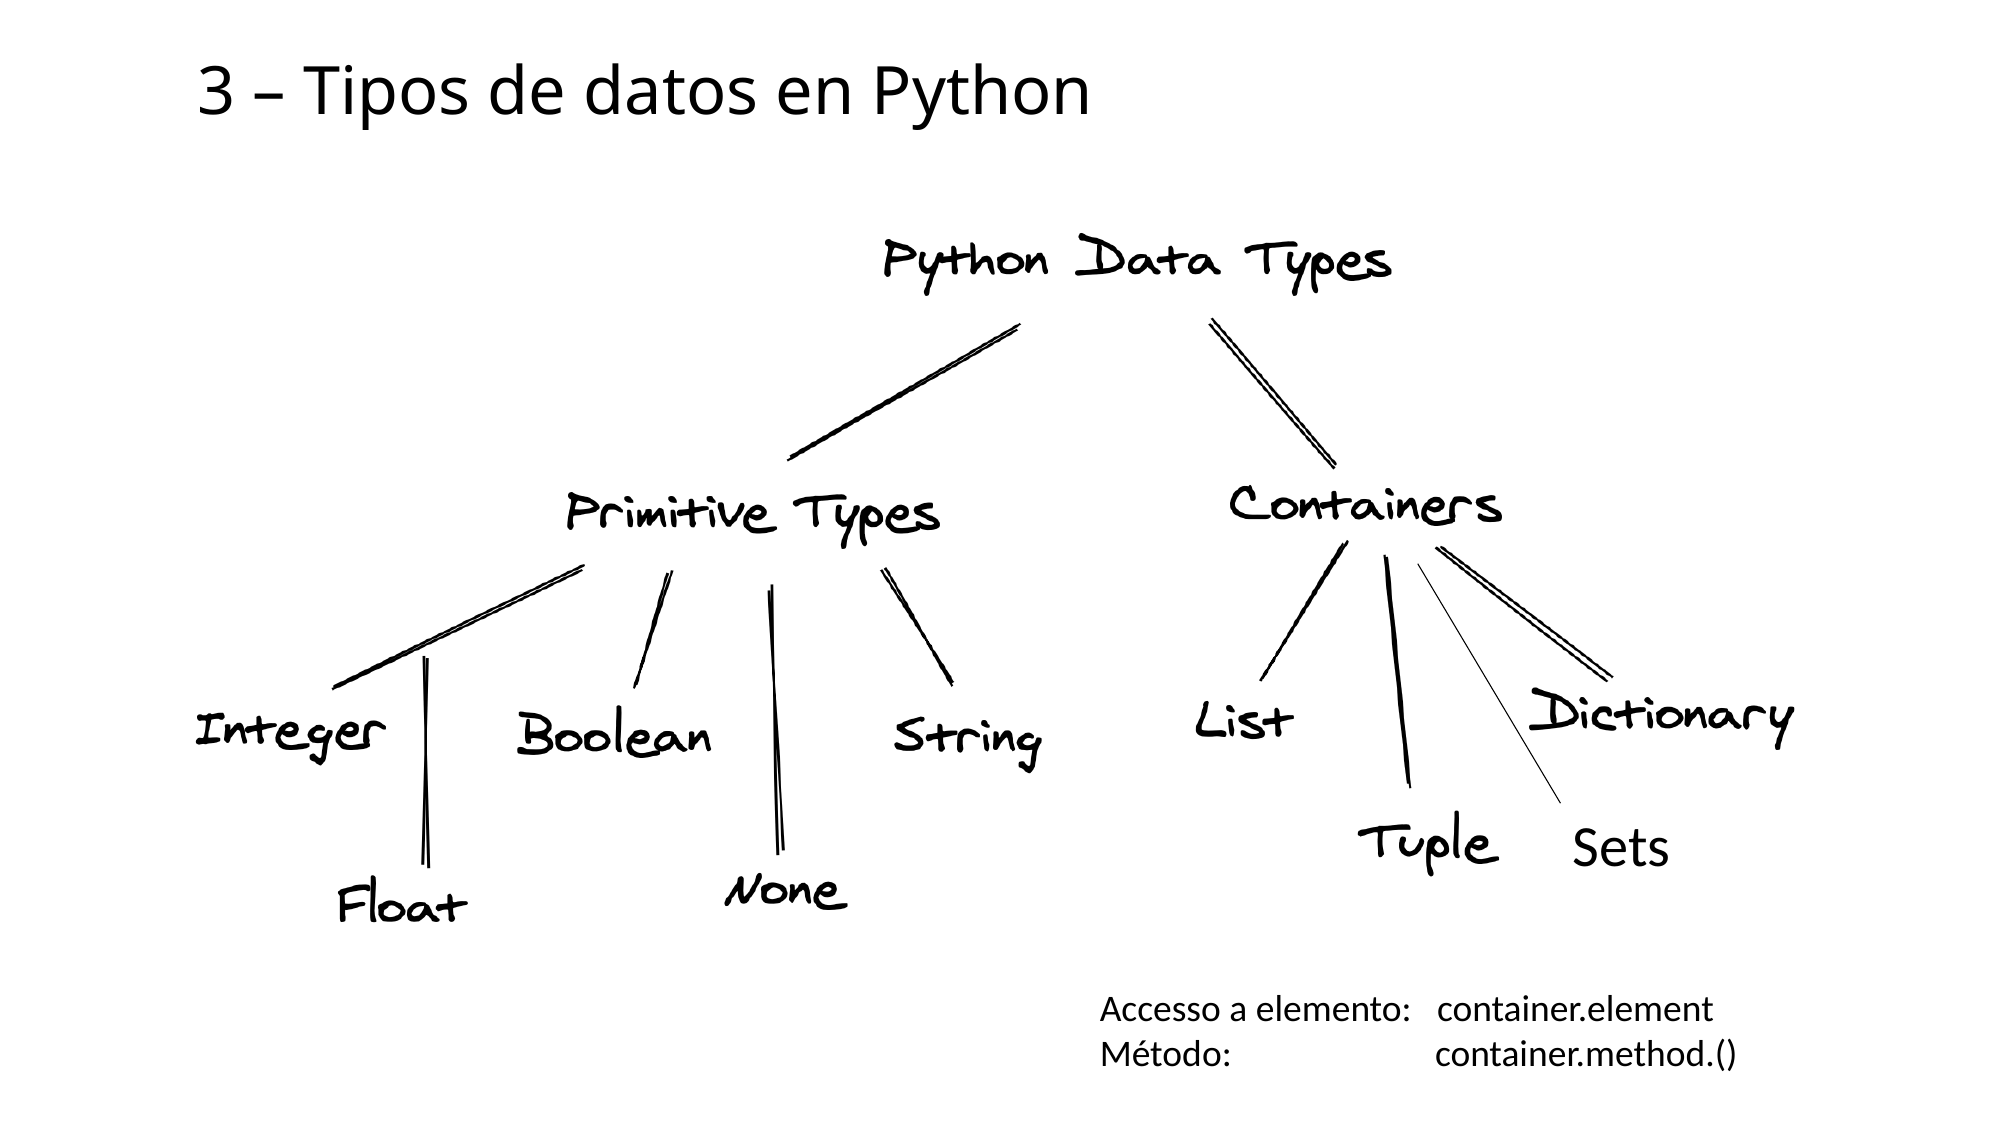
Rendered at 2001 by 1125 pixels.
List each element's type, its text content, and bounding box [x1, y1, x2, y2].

picture [168, 201, 1819, 965]
text_box Accesso a elemento: container.element Método: container.method.() [1085, 976, 1894, 1082]
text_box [1417, 563, 1561, 804]
text_box 3 – Tipos de datos en Python [182, 40, 1110, 136]
